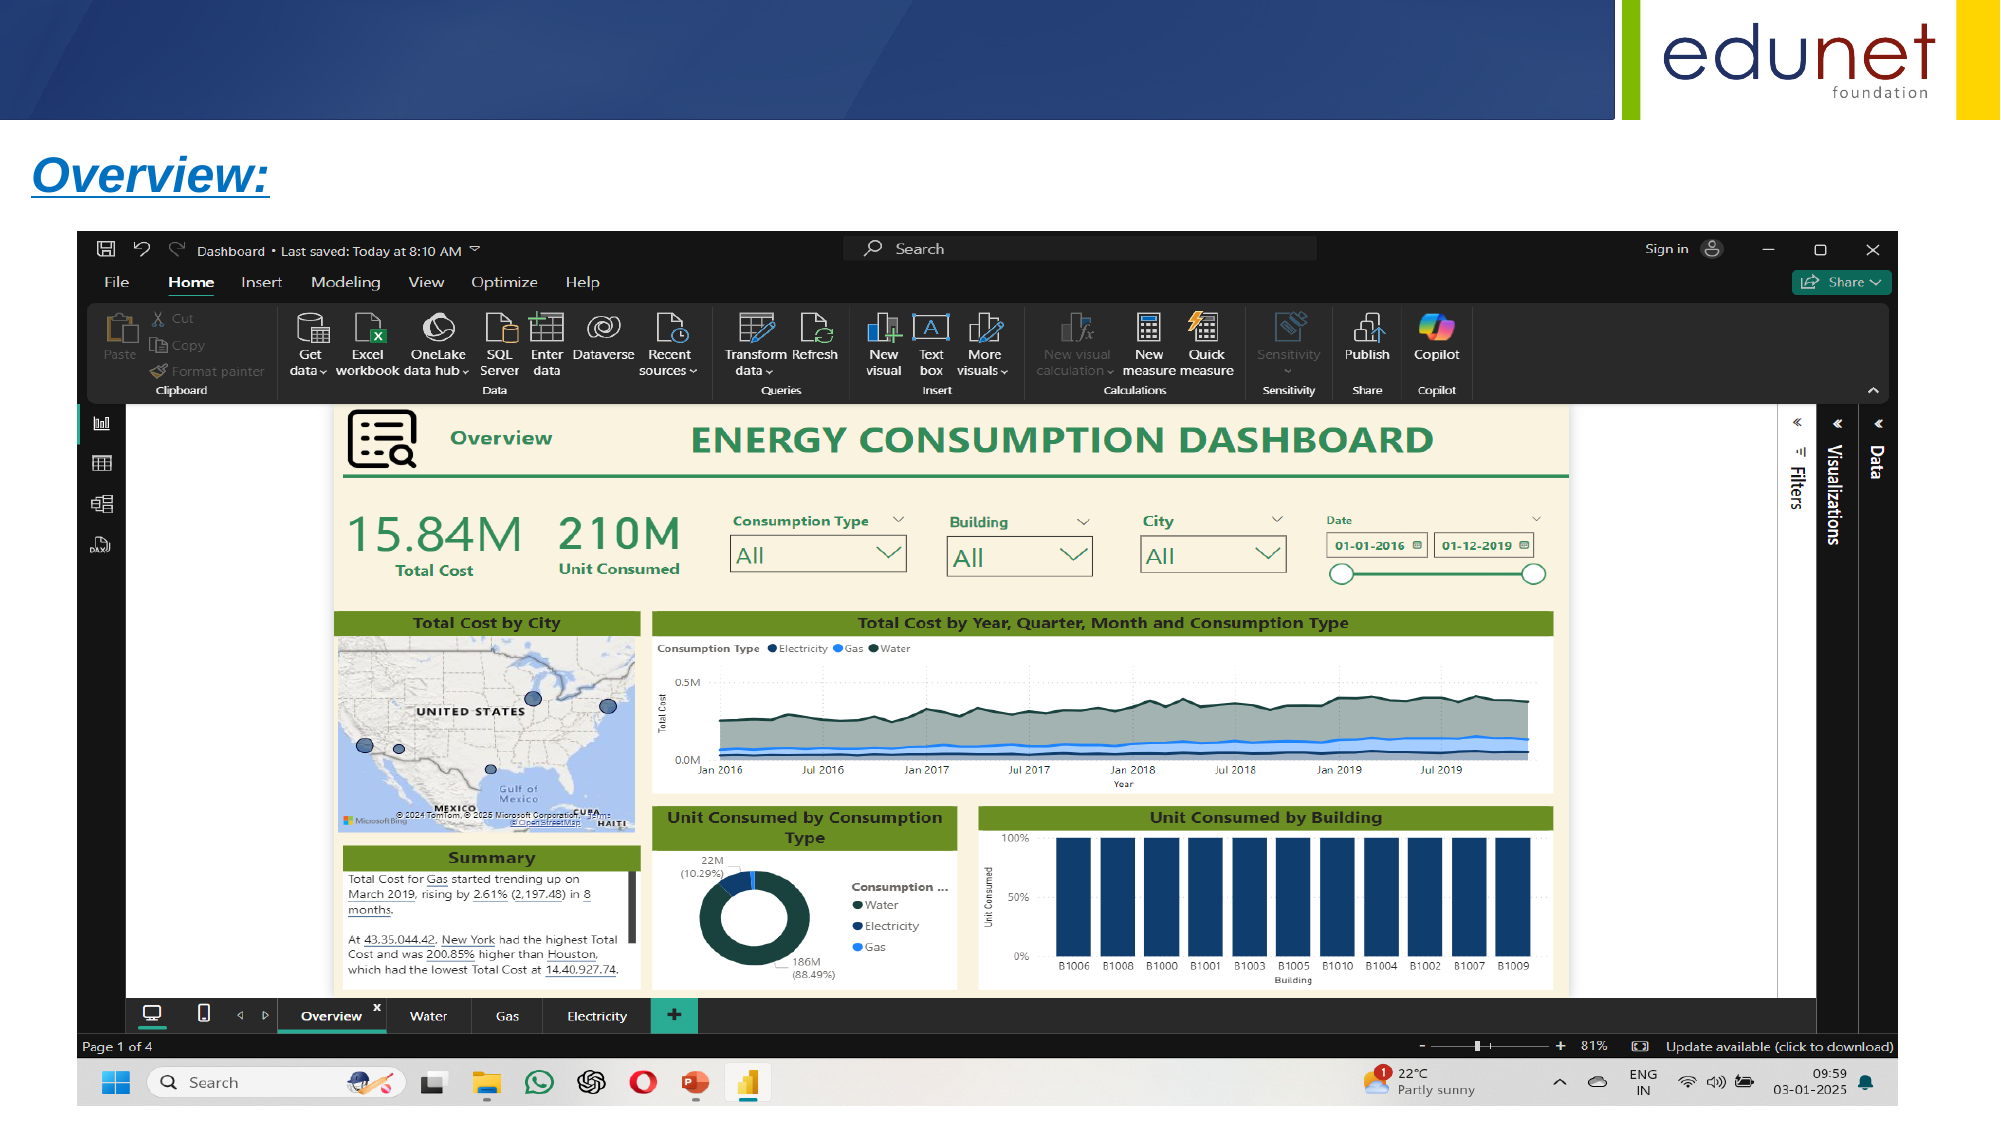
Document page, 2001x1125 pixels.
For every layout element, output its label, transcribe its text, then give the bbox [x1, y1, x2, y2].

picture [77, 231, 1898, 1107]
picture [1652, 12, 1948, 108]
text_box Overview: [16, 135, 1000, 210]
